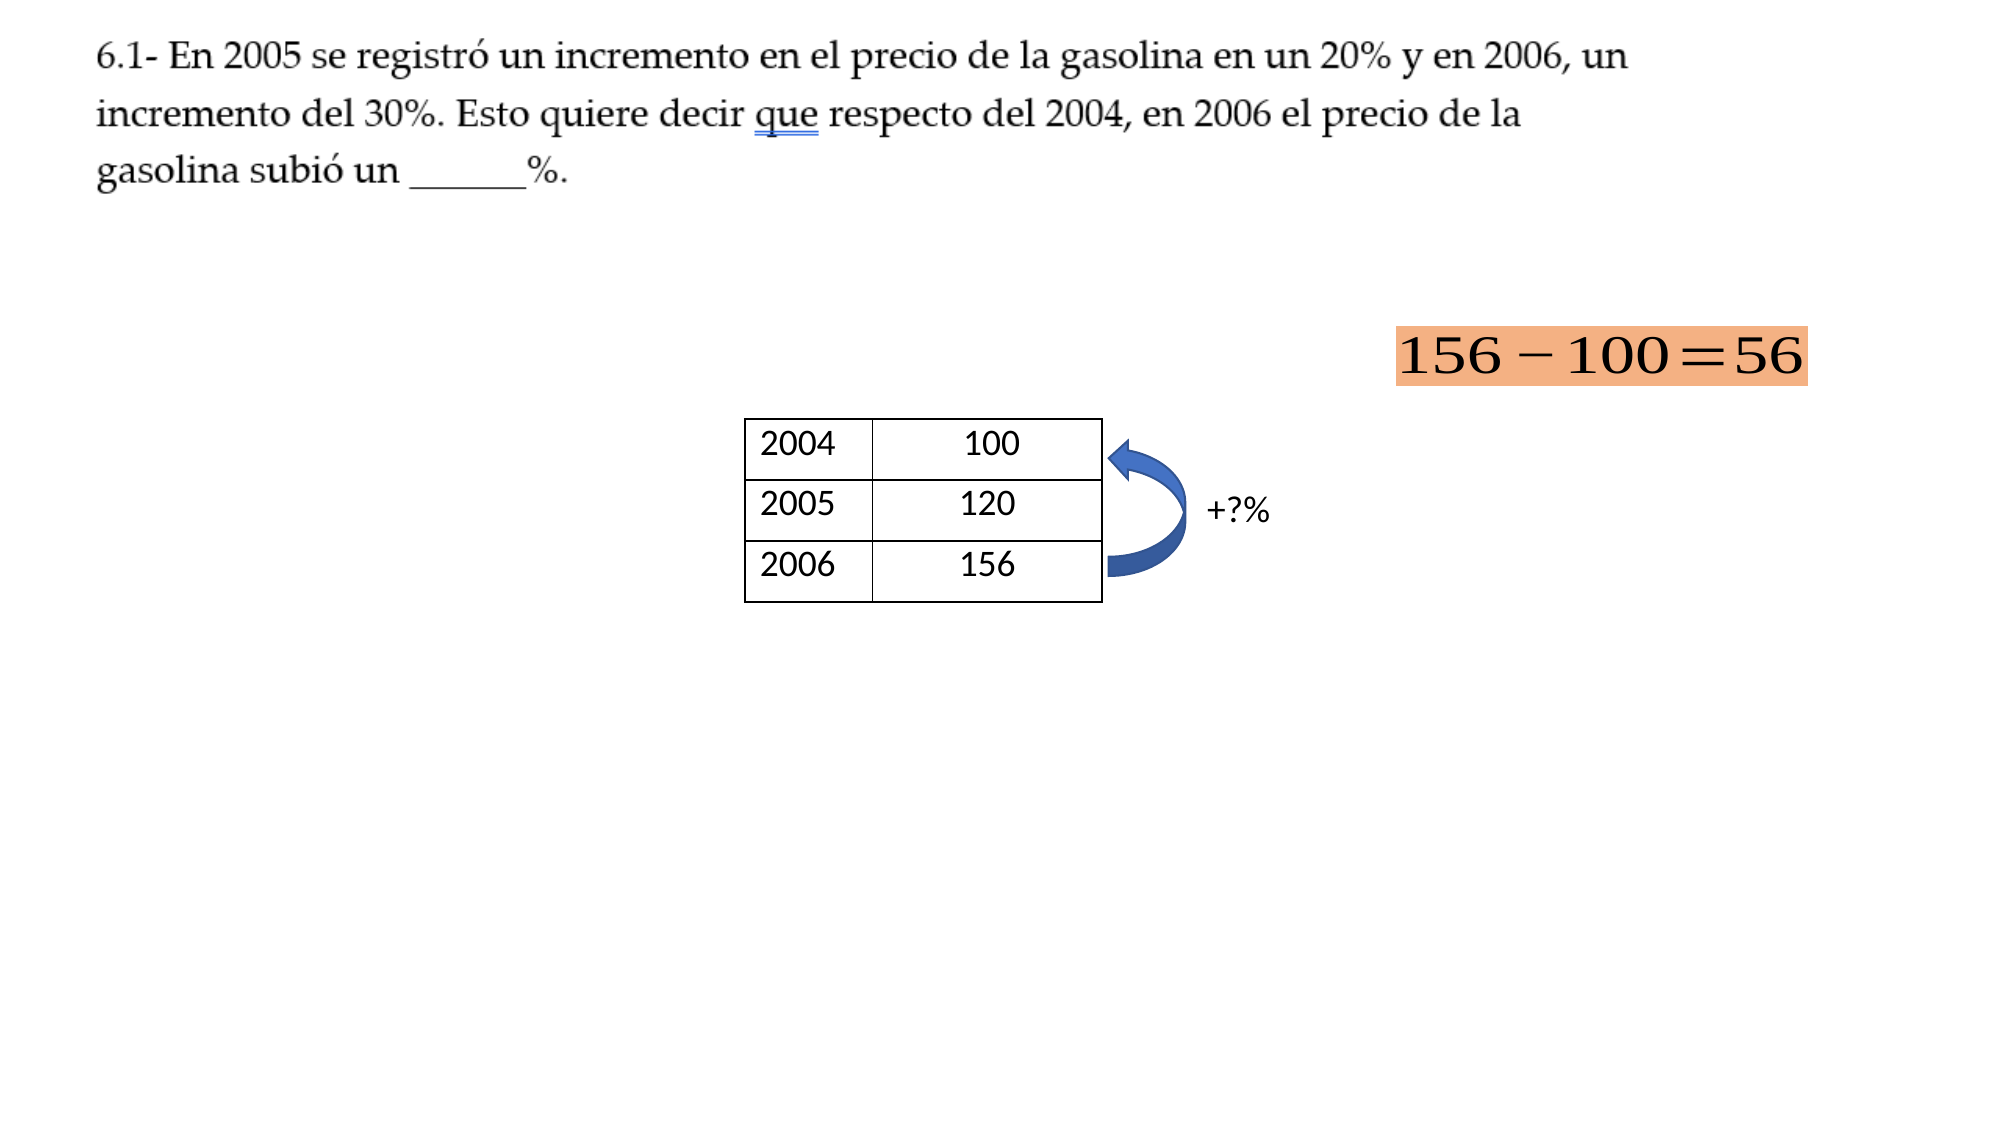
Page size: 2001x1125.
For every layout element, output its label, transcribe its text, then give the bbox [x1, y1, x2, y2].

text_box +?% [1192, 477, 1286, 537]
table_cell 2005 [746, 481, 872, 540]
table_cell 2006 [746, 542, 872, 601]
table_header 2004 [746, 420, 872, 479]
table_header 100 [873, 420, 1101, 479]
text_box [1107, 438, 1187, 578]
list [137, 299, 1863, 1014]
picture [84, 37, 1654, 208]
table_cell 156 [873, 542, 1101, 601]
table_cell 120 [873, 481, 1101, 540]
